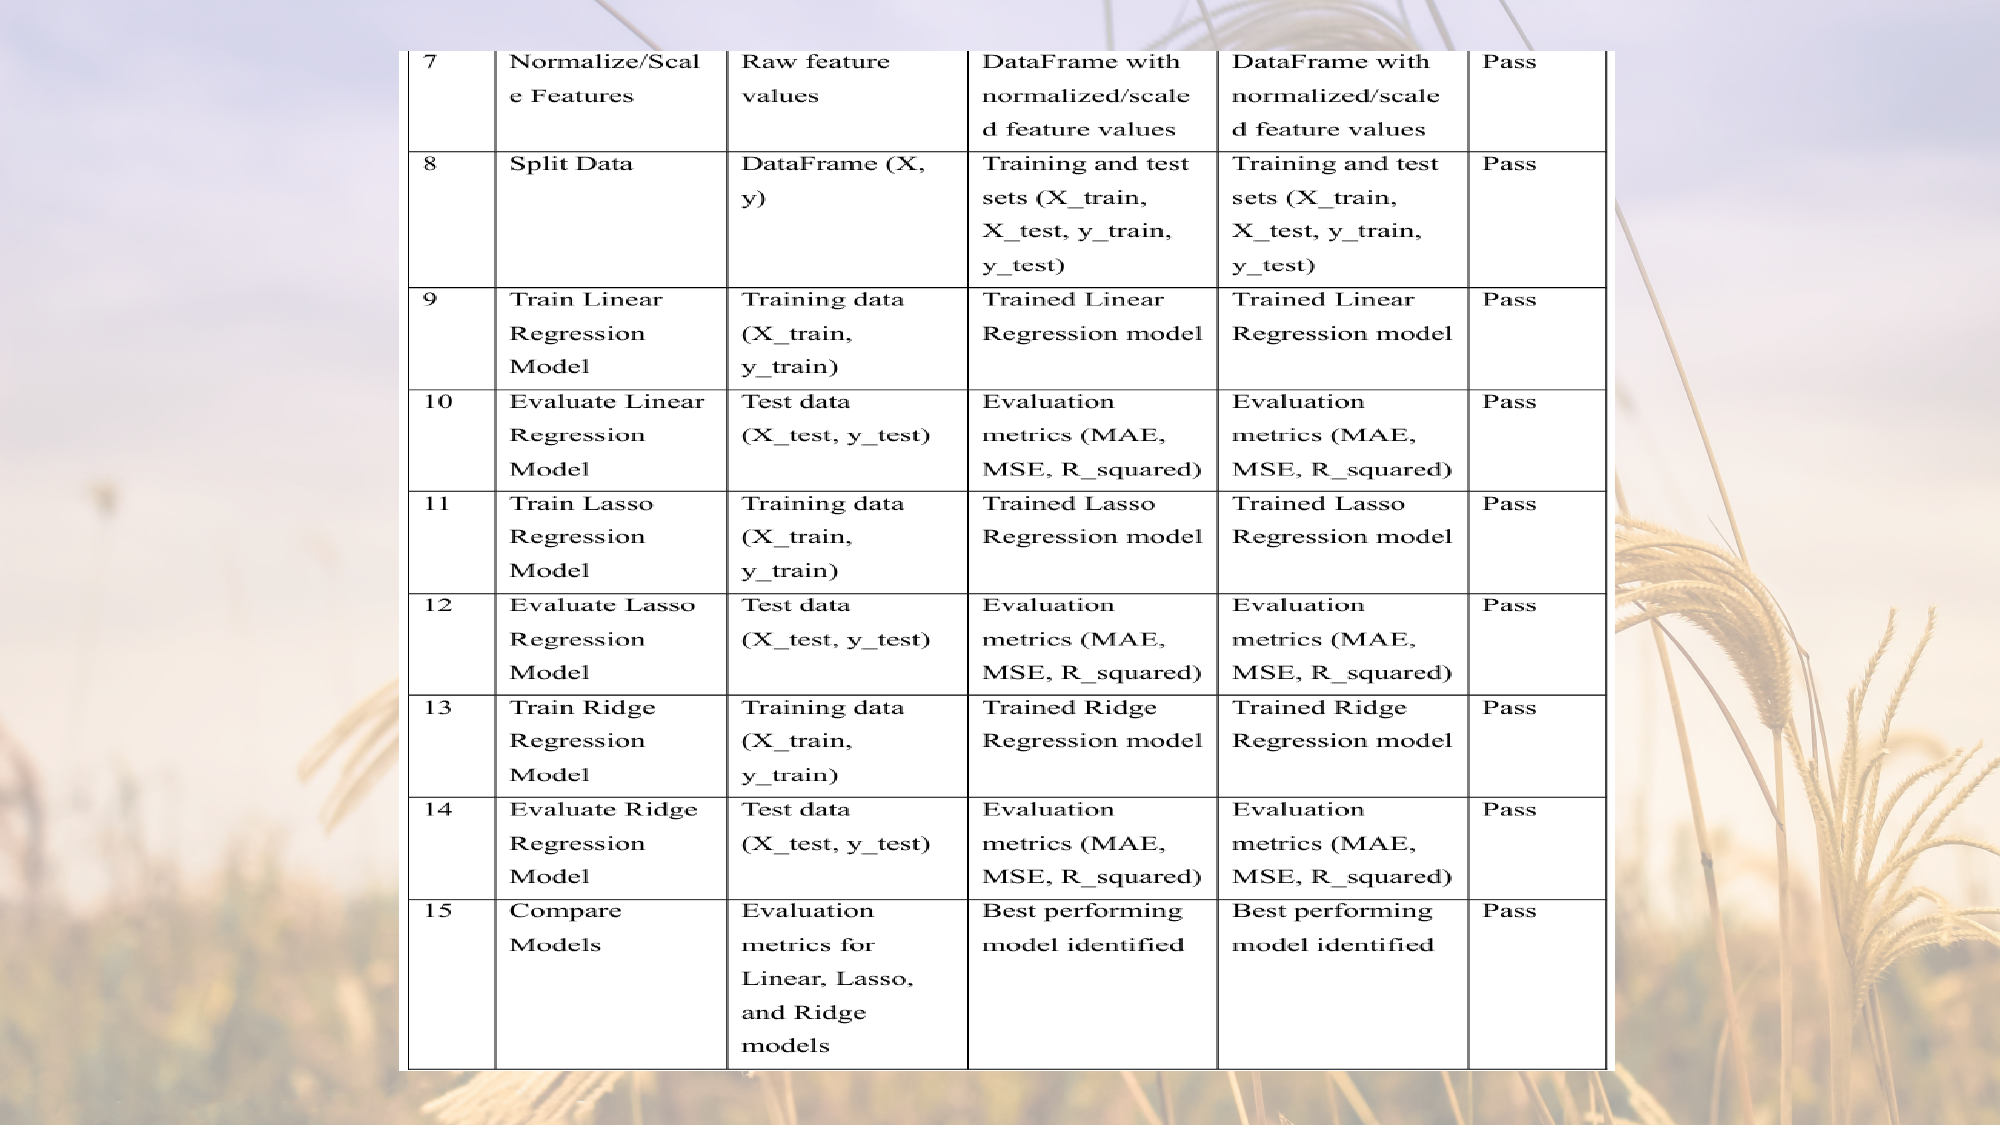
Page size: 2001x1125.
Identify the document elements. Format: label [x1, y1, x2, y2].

picture [399, 51, 1615, 1071]
